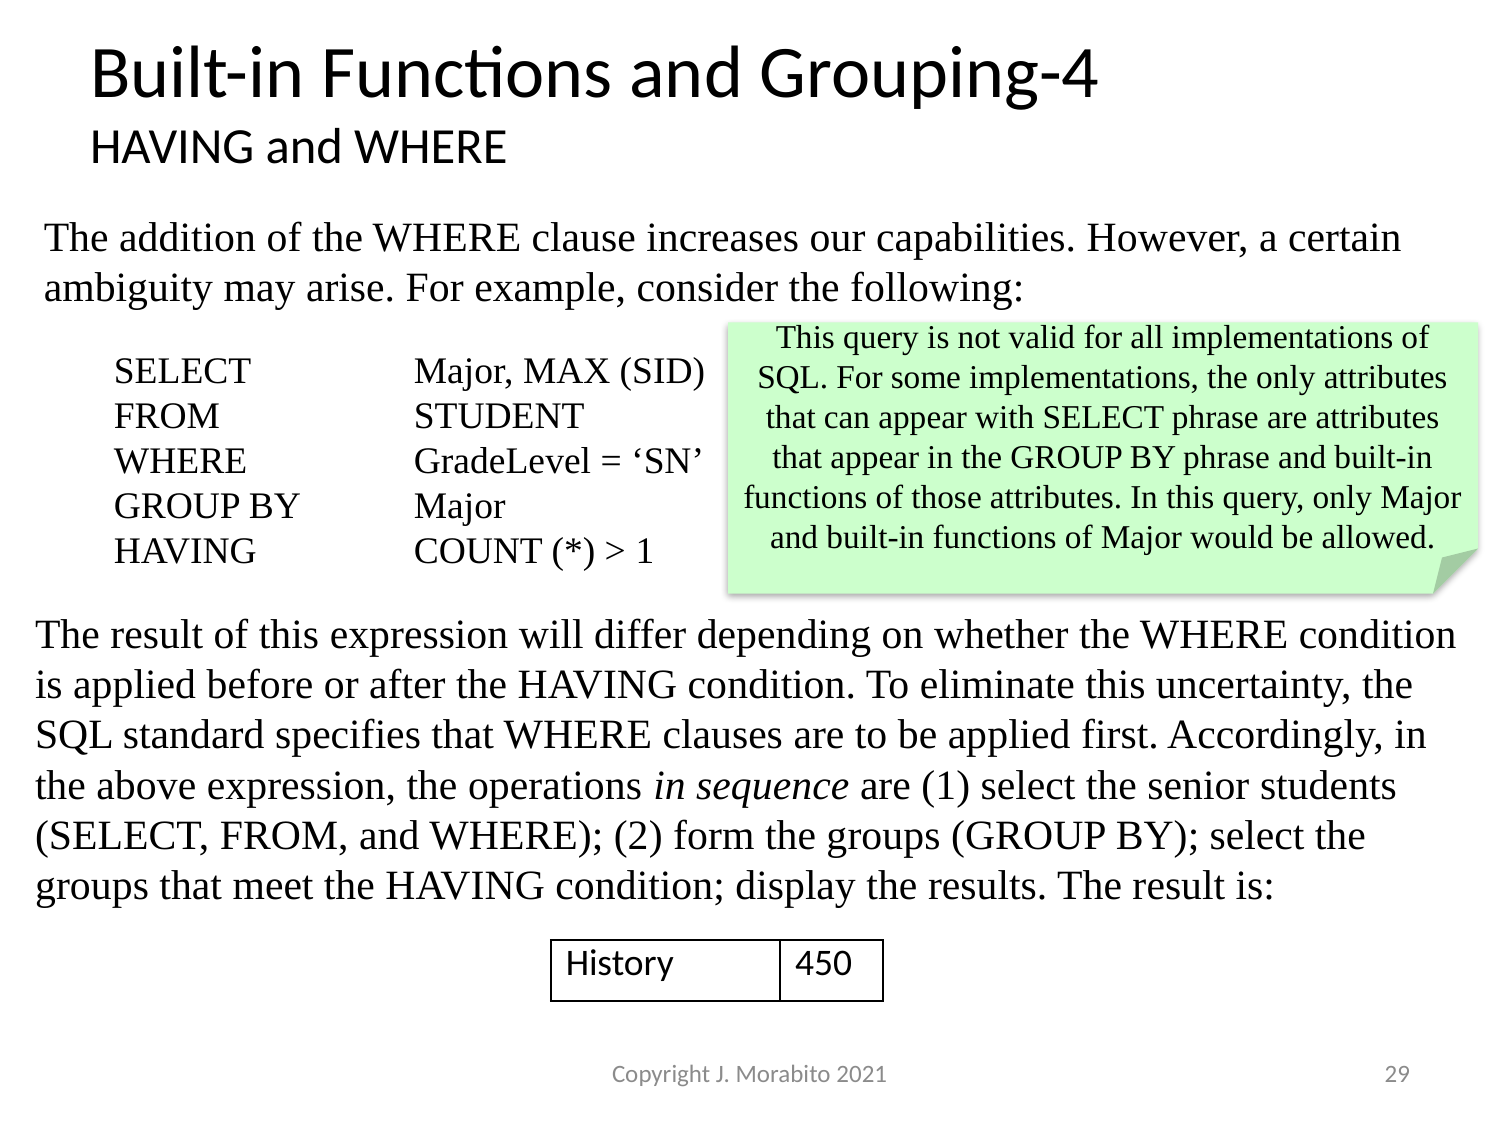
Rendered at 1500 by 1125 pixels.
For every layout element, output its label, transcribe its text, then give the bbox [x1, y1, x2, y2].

table_header 450 [781, 941, 882, 1000]
text_box SELECT Major, MAX (SID) FROM STUDENT WHERE GradeLevel = ‘SN’ GROUP BY Major HAVING COUNT (*) > 1 [99, 338, 721, 578]
slide_number 29 [1074, 1042, 1425, 1103]
footer Copyright J. Morabito 2021 [512, 1042, 988, 1103]
title Built-in Functions and Grouping-4 HAVING and WHERE [75, 15, 1425, 182]
text_box The addition of the WHERE clause increases our capabilities. However, a certain ambiguity may arise. For example, consider the following: [28, 202, 1487, 317]
table_header History [552, 941, 779, 1000]
text_box This query is not valid for all implementations of SQL. For some implementations, the only attributes that can appear with SELECT phrase are attributes that appear in the GROUP BY phrase and built-in functions of those attributes. In this query, only Major and built-in functions of Major would be allowed. [727, 321, 1479, 595]
text_box The result of this expression will differ depending on whether the WHERE condition is applied before or after the HAVING condition. To eliminate this uncertainty, the SQL standard specifies that WHERE clauses are to be applied first. Accordingly, in the above expression, the operations in sequence are (1) select the senior students (SELECT, FROM, and WHERE); (2) form the groups (GROUP BY); select the groups that meet the HAVING condition; display the results. The result is: [20, 599, 1479, 915]
